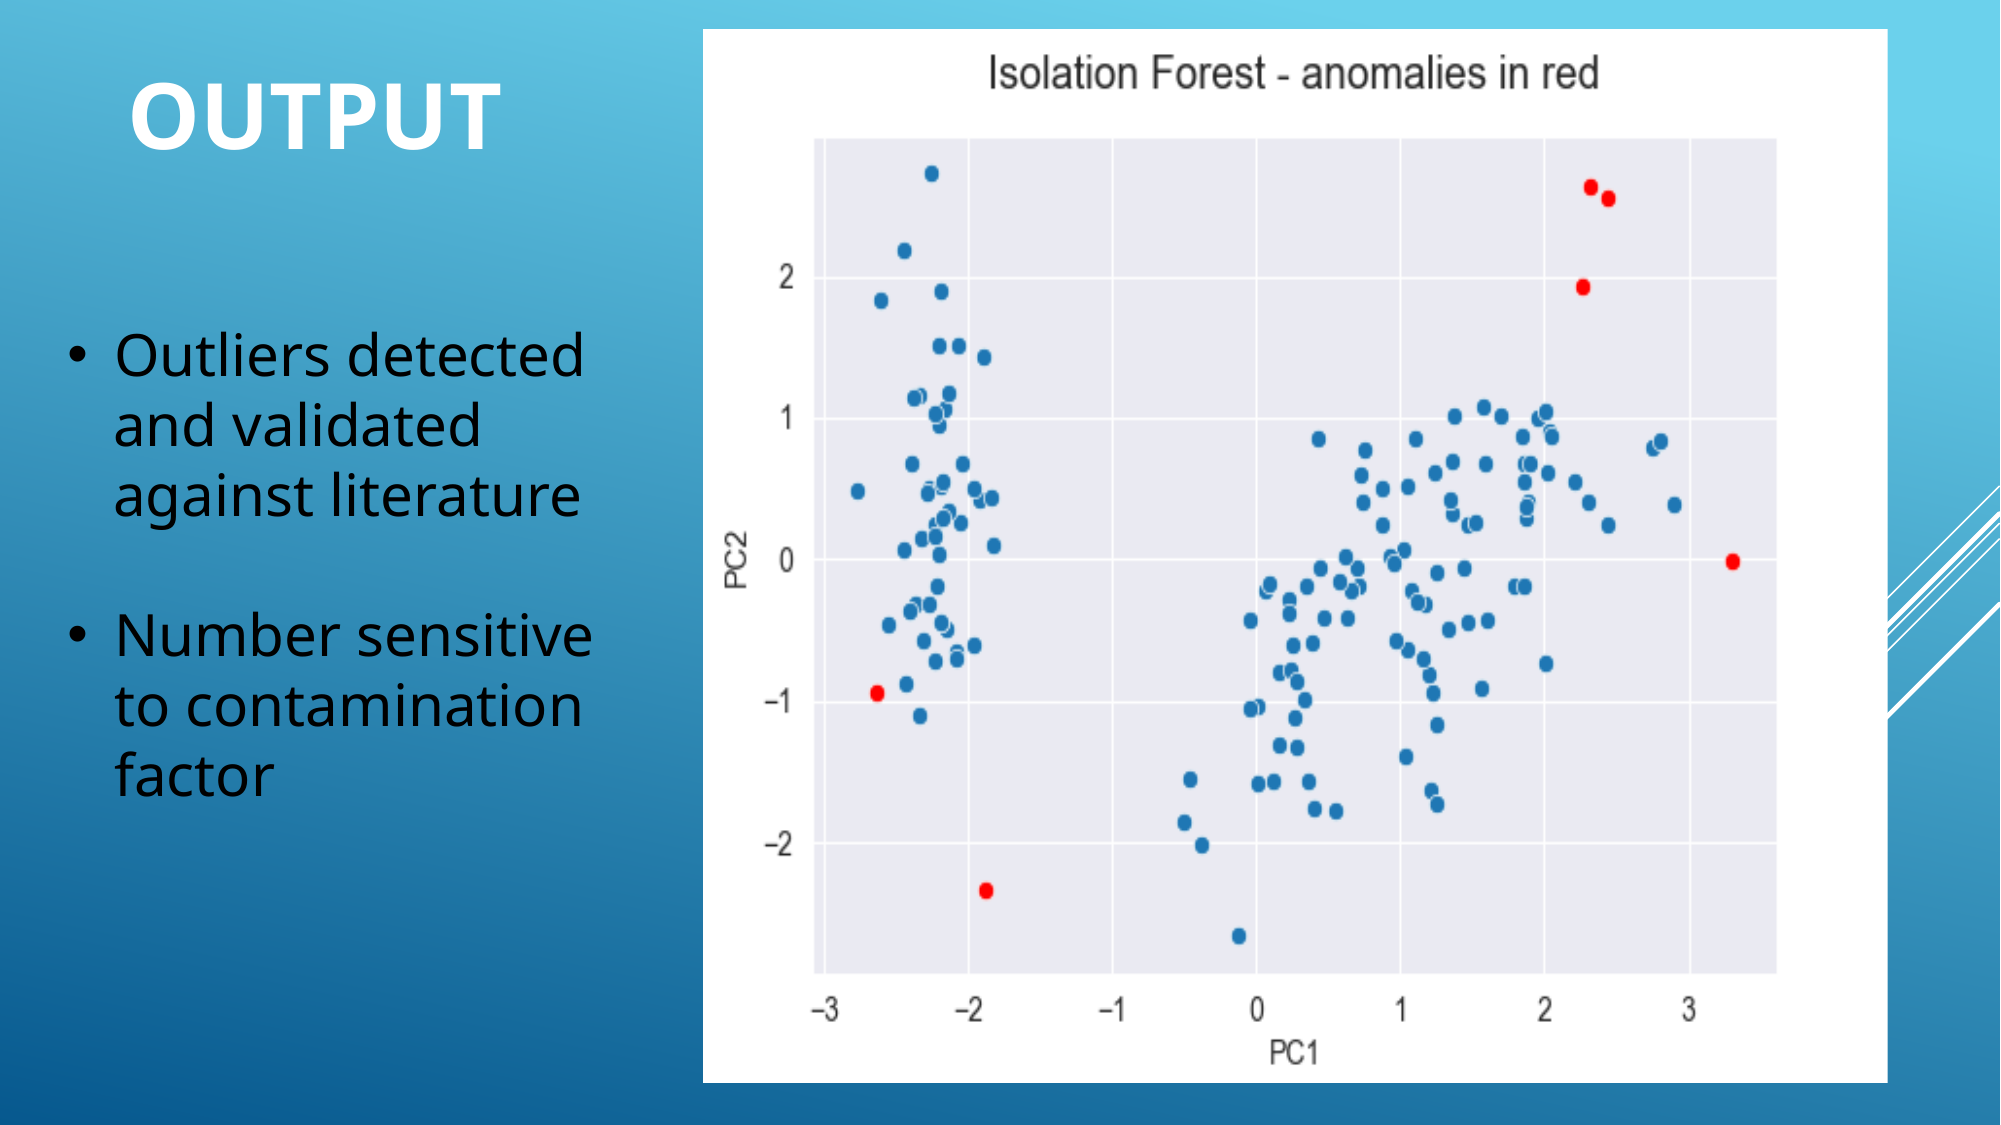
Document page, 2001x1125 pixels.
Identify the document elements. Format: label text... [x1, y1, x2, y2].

list OUTPUT [112, 42, 702, 176]
text_box Outliers detected and validated against literature Number sensitive to contamination factor [52, 310, 670, 816]
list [702, 29, 1888, 1083]
